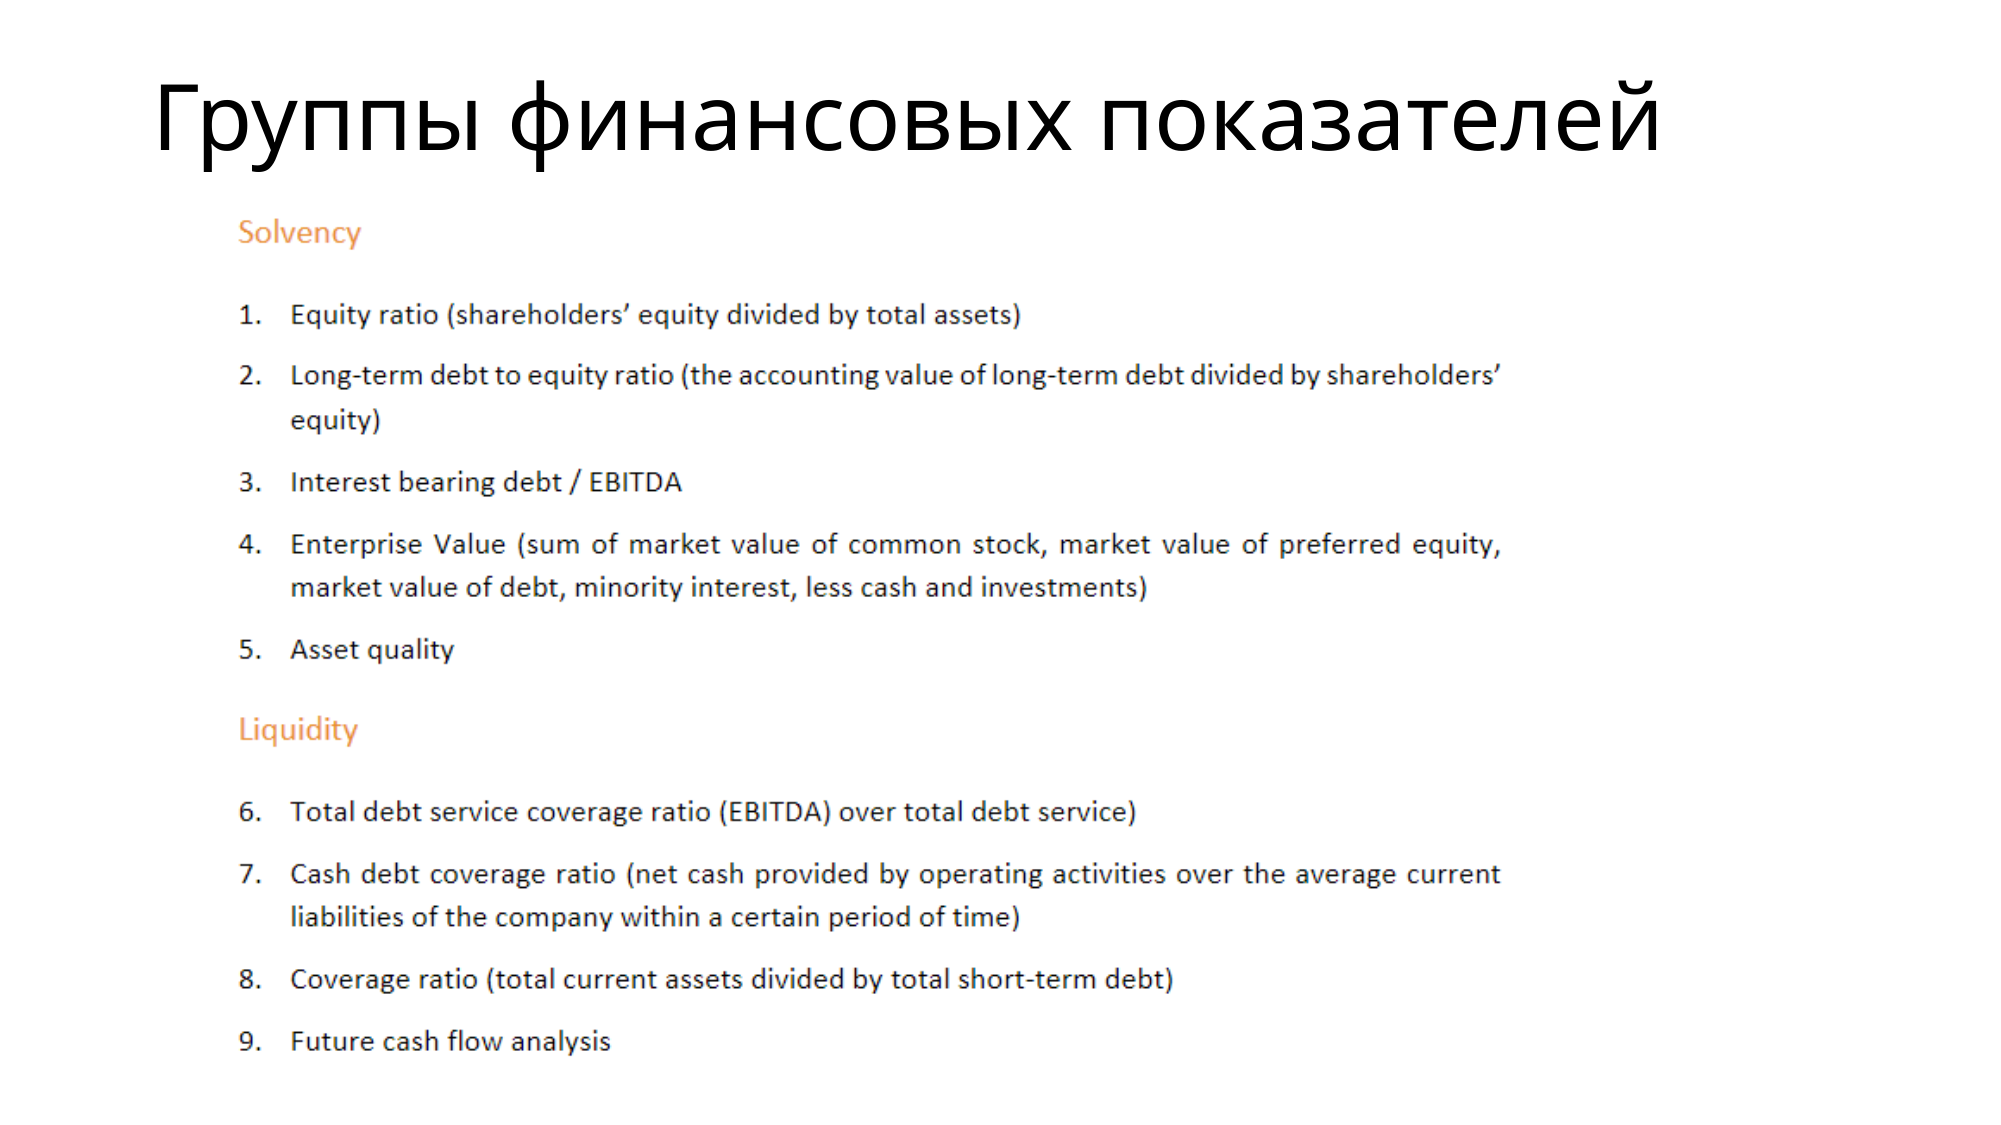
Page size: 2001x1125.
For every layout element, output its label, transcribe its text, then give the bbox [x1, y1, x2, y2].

picture [189, 181, 1602, 1082]
title Группы финансовых показателей [137, 59, 1863, 182]
